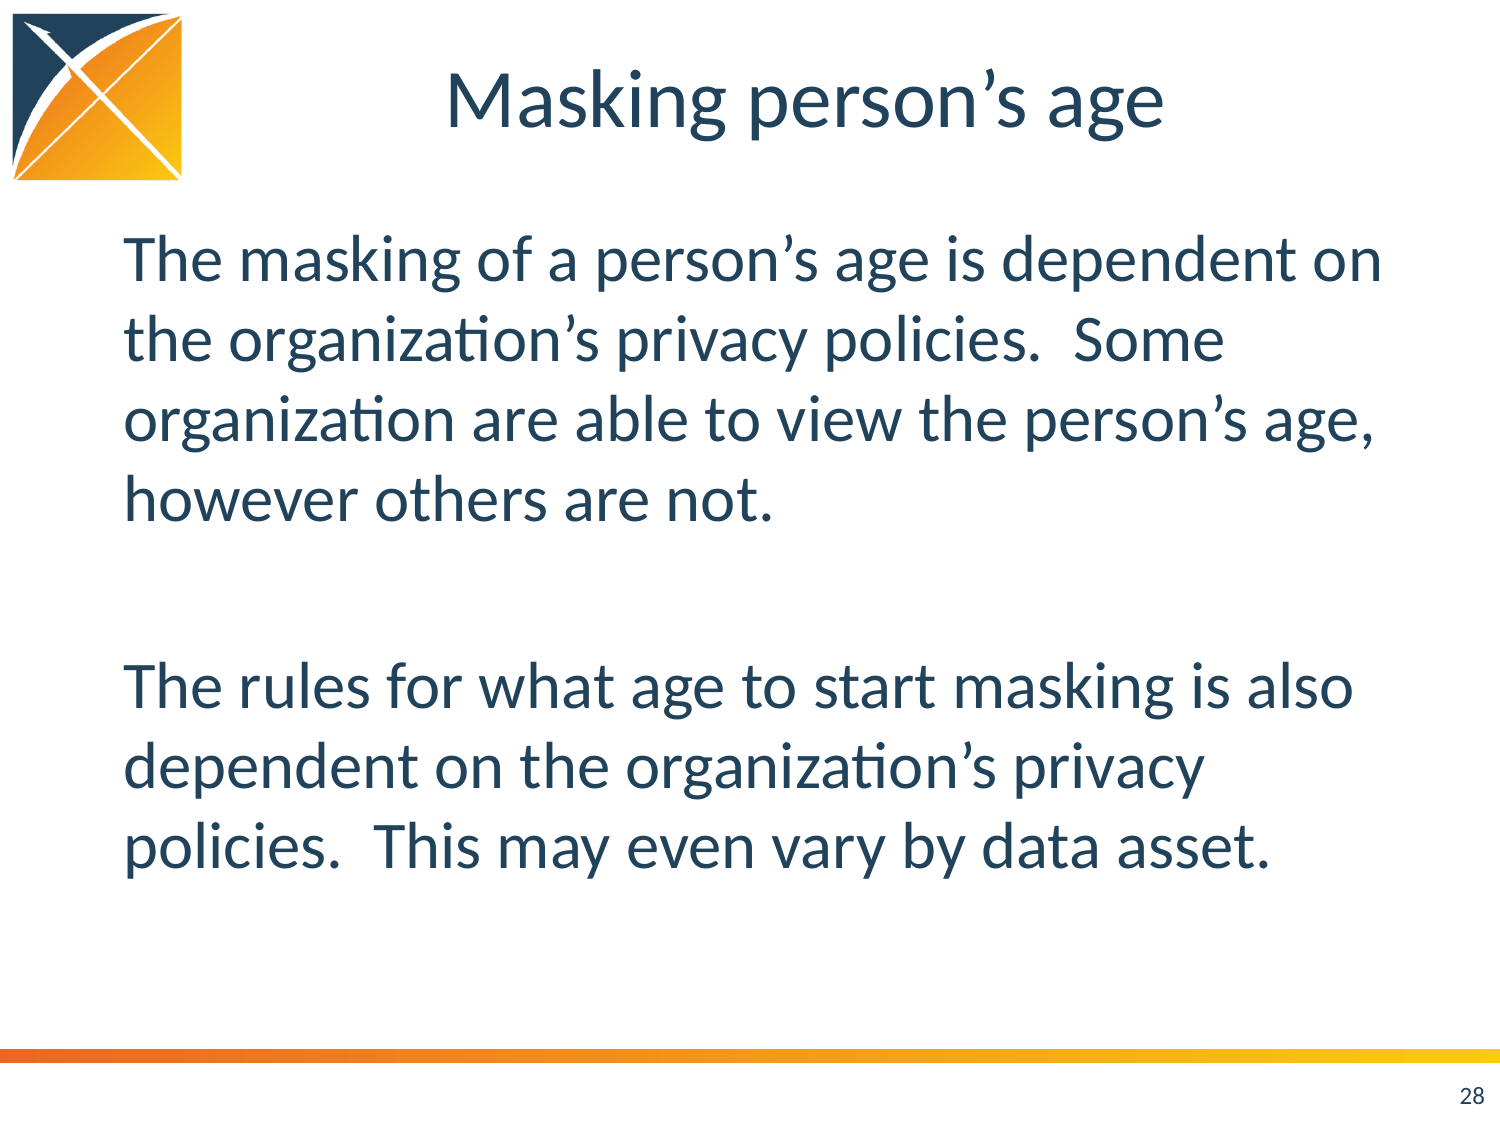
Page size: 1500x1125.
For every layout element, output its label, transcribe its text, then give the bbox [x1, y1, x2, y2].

list The masking of a person’s age is dependent on the organization’s privacy policies. Some organization are able to view the person’s age, however others are not. The rules for what age to start masking is also dependent on the organization’s privacy policies. This may even vary by data asset. [75, 200, 1425, 1005]
title Masking person’s age [187, 24, 1425, 163]
slide_number 28 [1149, 1065, 1500, 1125]
picture [0, 0, 206, 200]
